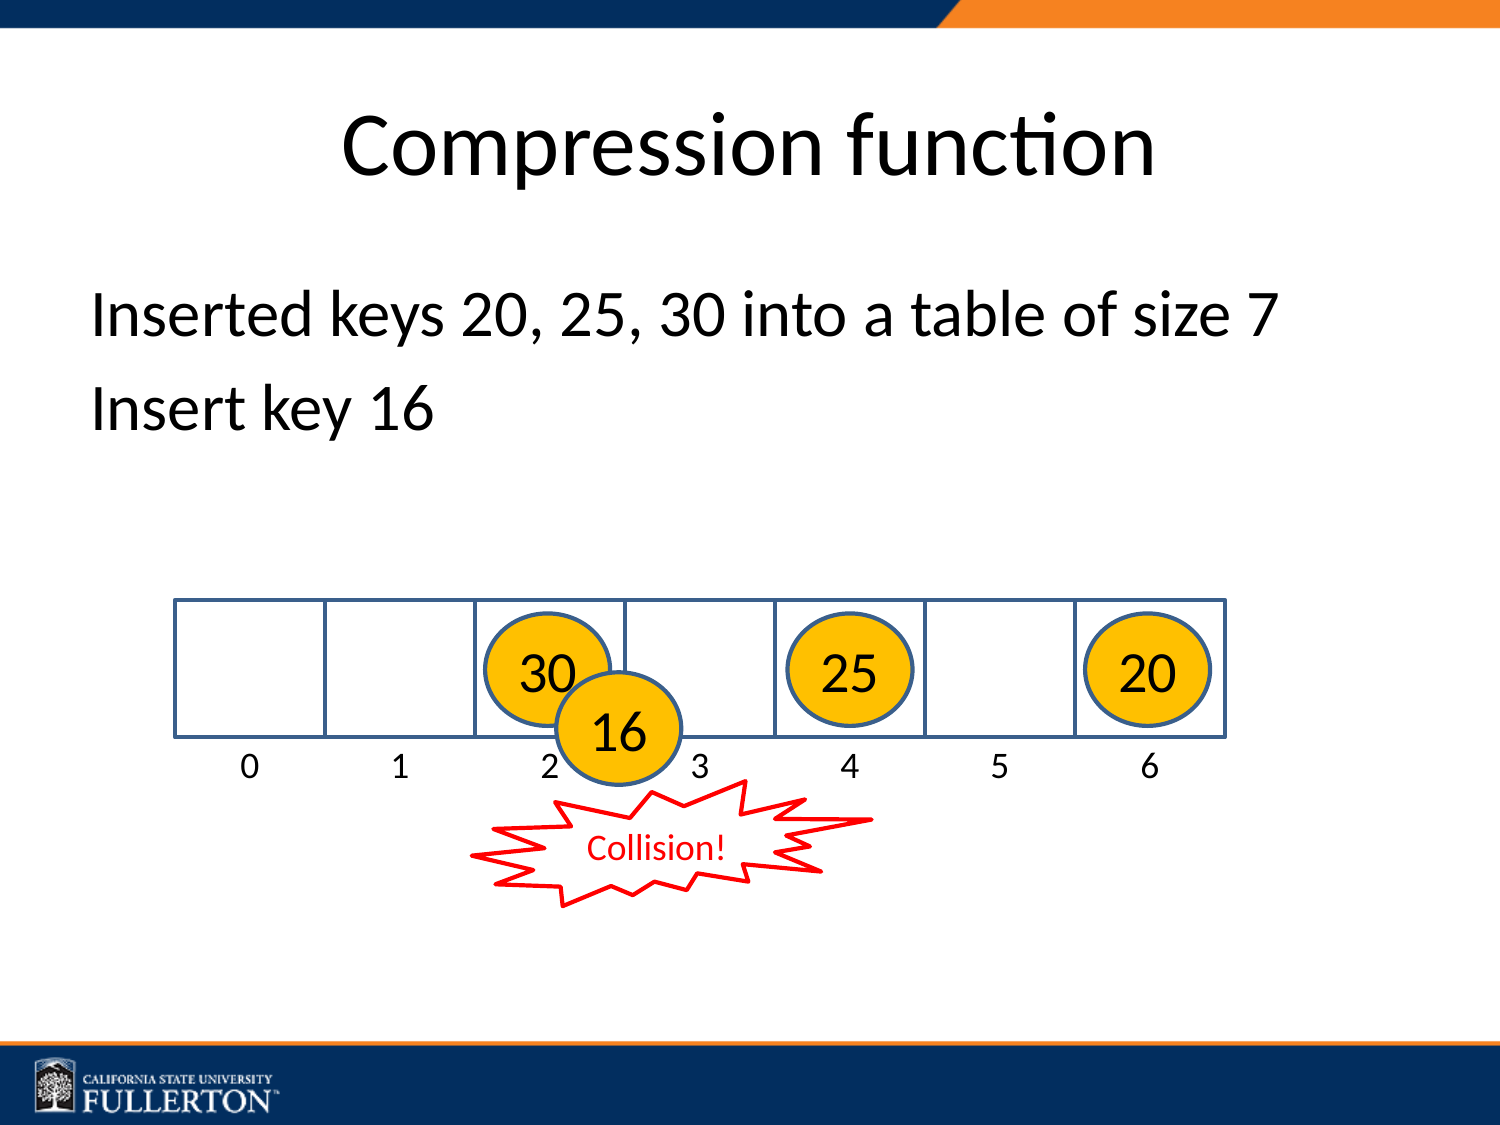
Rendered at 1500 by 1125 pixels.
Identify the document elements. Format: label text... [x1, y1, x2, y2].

list Inserted keys 20, 25, 30 into a table of size 7 Insert key 16 [75, 262, 1425, 1005]
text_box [174, 599, 1226, 738]
title Compression function [75, 45, 1425, 233]
text_box Collision! [469, 796, 874, 909]
picture [0, 0, 1500, 1125]
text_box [174, 738, 1226, 788]
